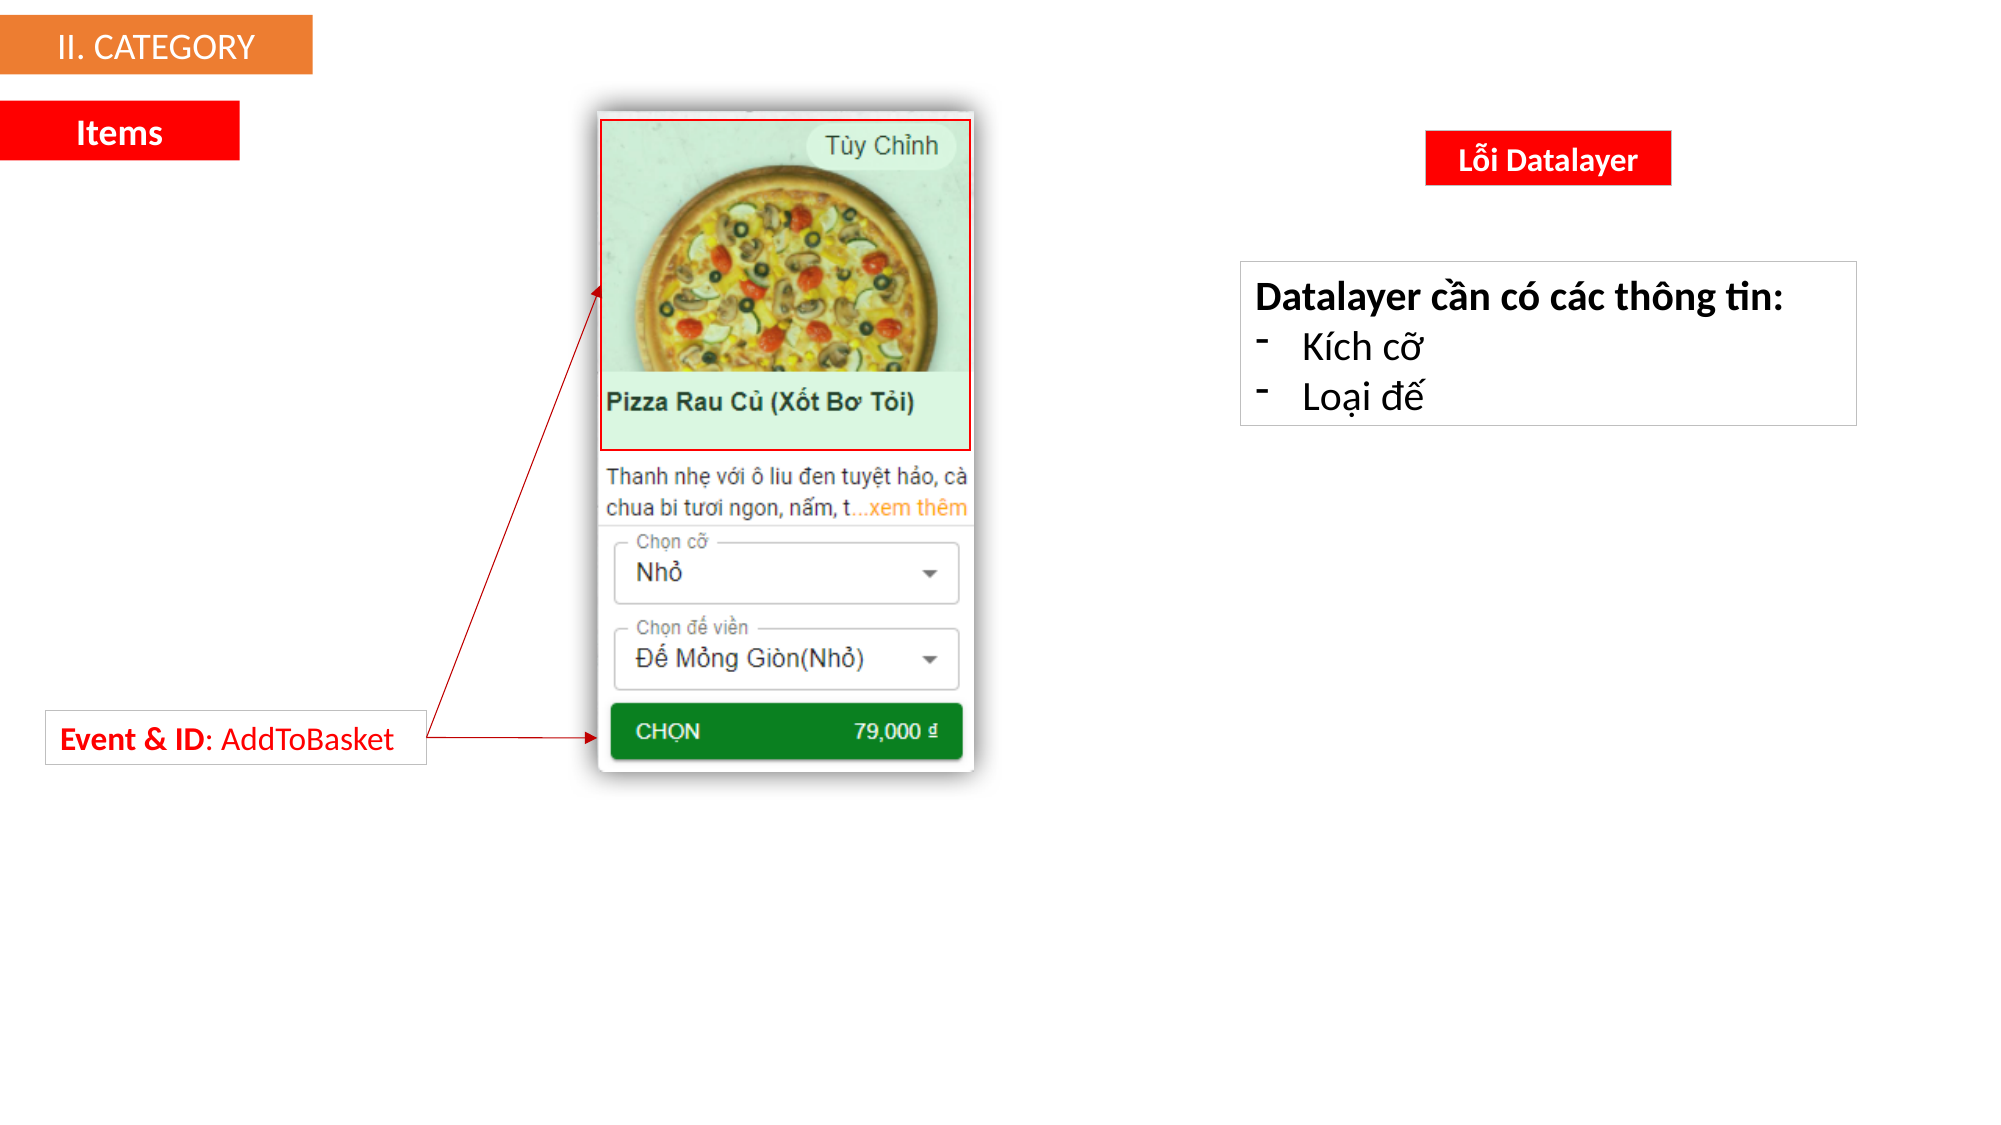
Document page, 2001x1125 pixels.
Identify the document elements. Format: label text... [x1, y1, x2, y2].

text_box Items [0, 100, 240, 161]
text_box Event & ID: AddToBasket [45, 710, 427, 765]
text_box II. CATEGORY [0, 14, 313, 75]
picture [597, 111, 974, 773]
text_box Lỗi Datalayer [1425, 130, 1672, 186]
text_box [426, 284, 601, 738]
text_box Datalayer cần có các thông tin: Kích cỡ Loại đế [1240, 261, 1857, 426]
